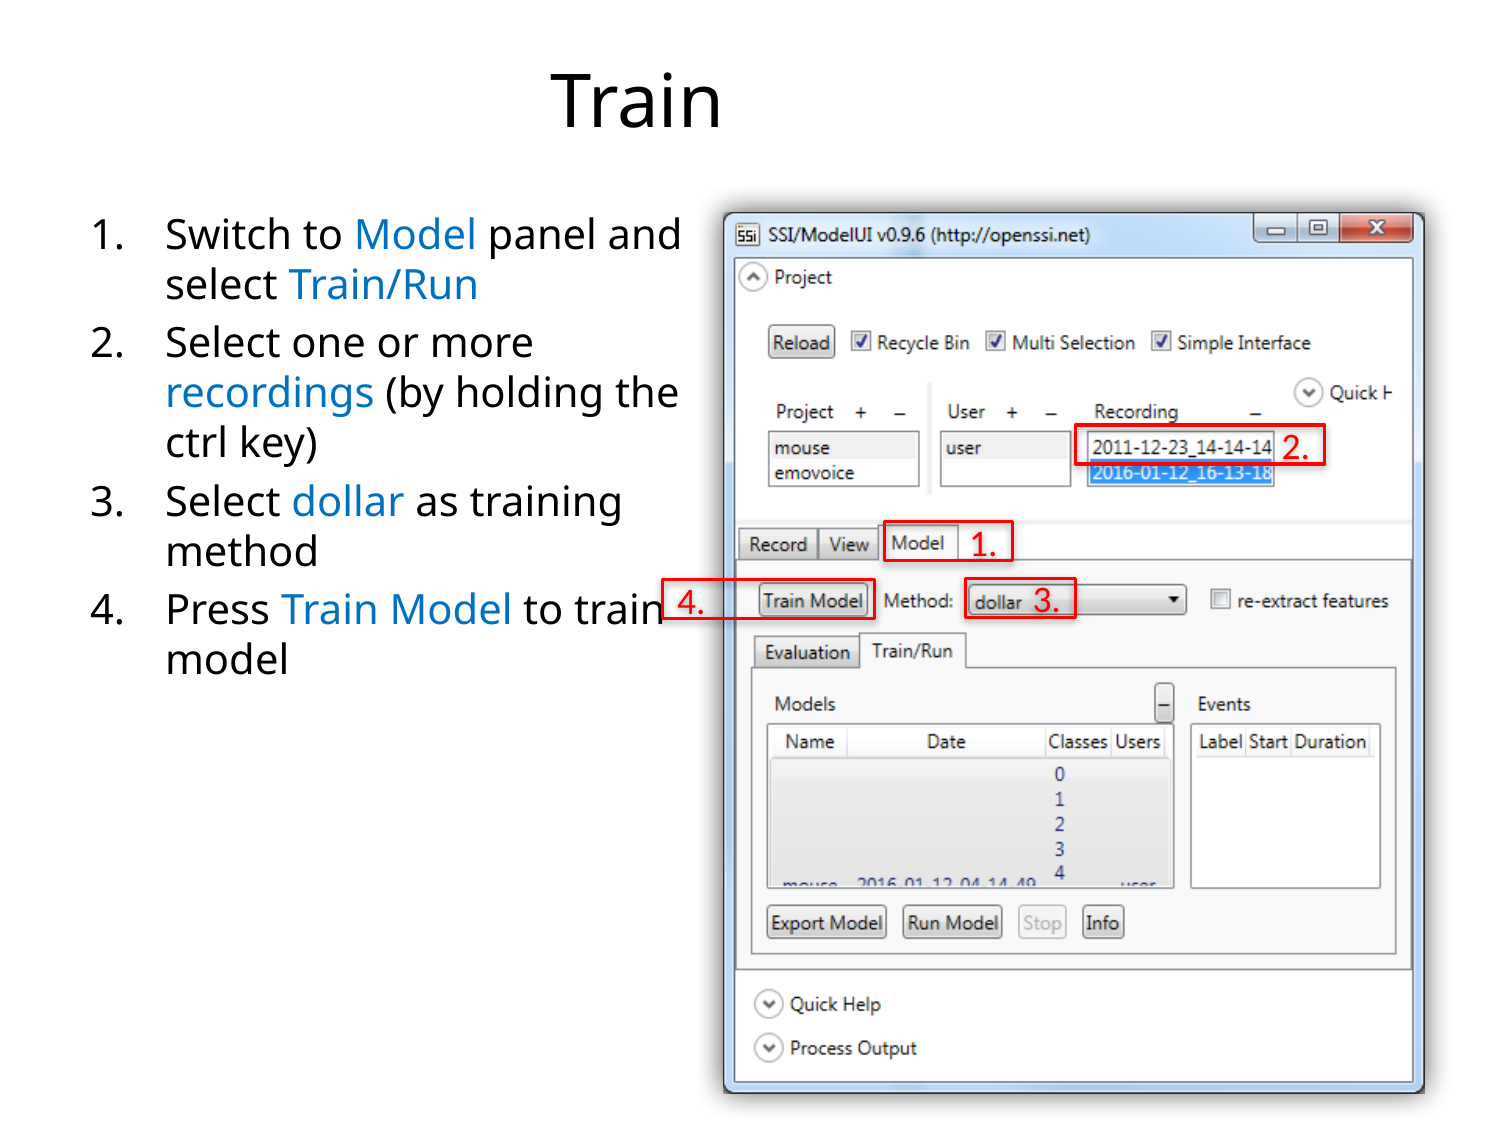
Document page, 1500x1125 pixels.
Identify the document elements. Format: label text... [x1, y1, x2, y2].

list Switch to Model panel and select Train/Run Select one or more recordings (by holding the ctrl key) Select dollar as training method Press Train Model to train model [75, 200, 700, 1075]
title Train [200, 45, 1075, 150]
text_box 4. [662, 579, 718, 619]
picture [723, 212, 1426, 1094]
